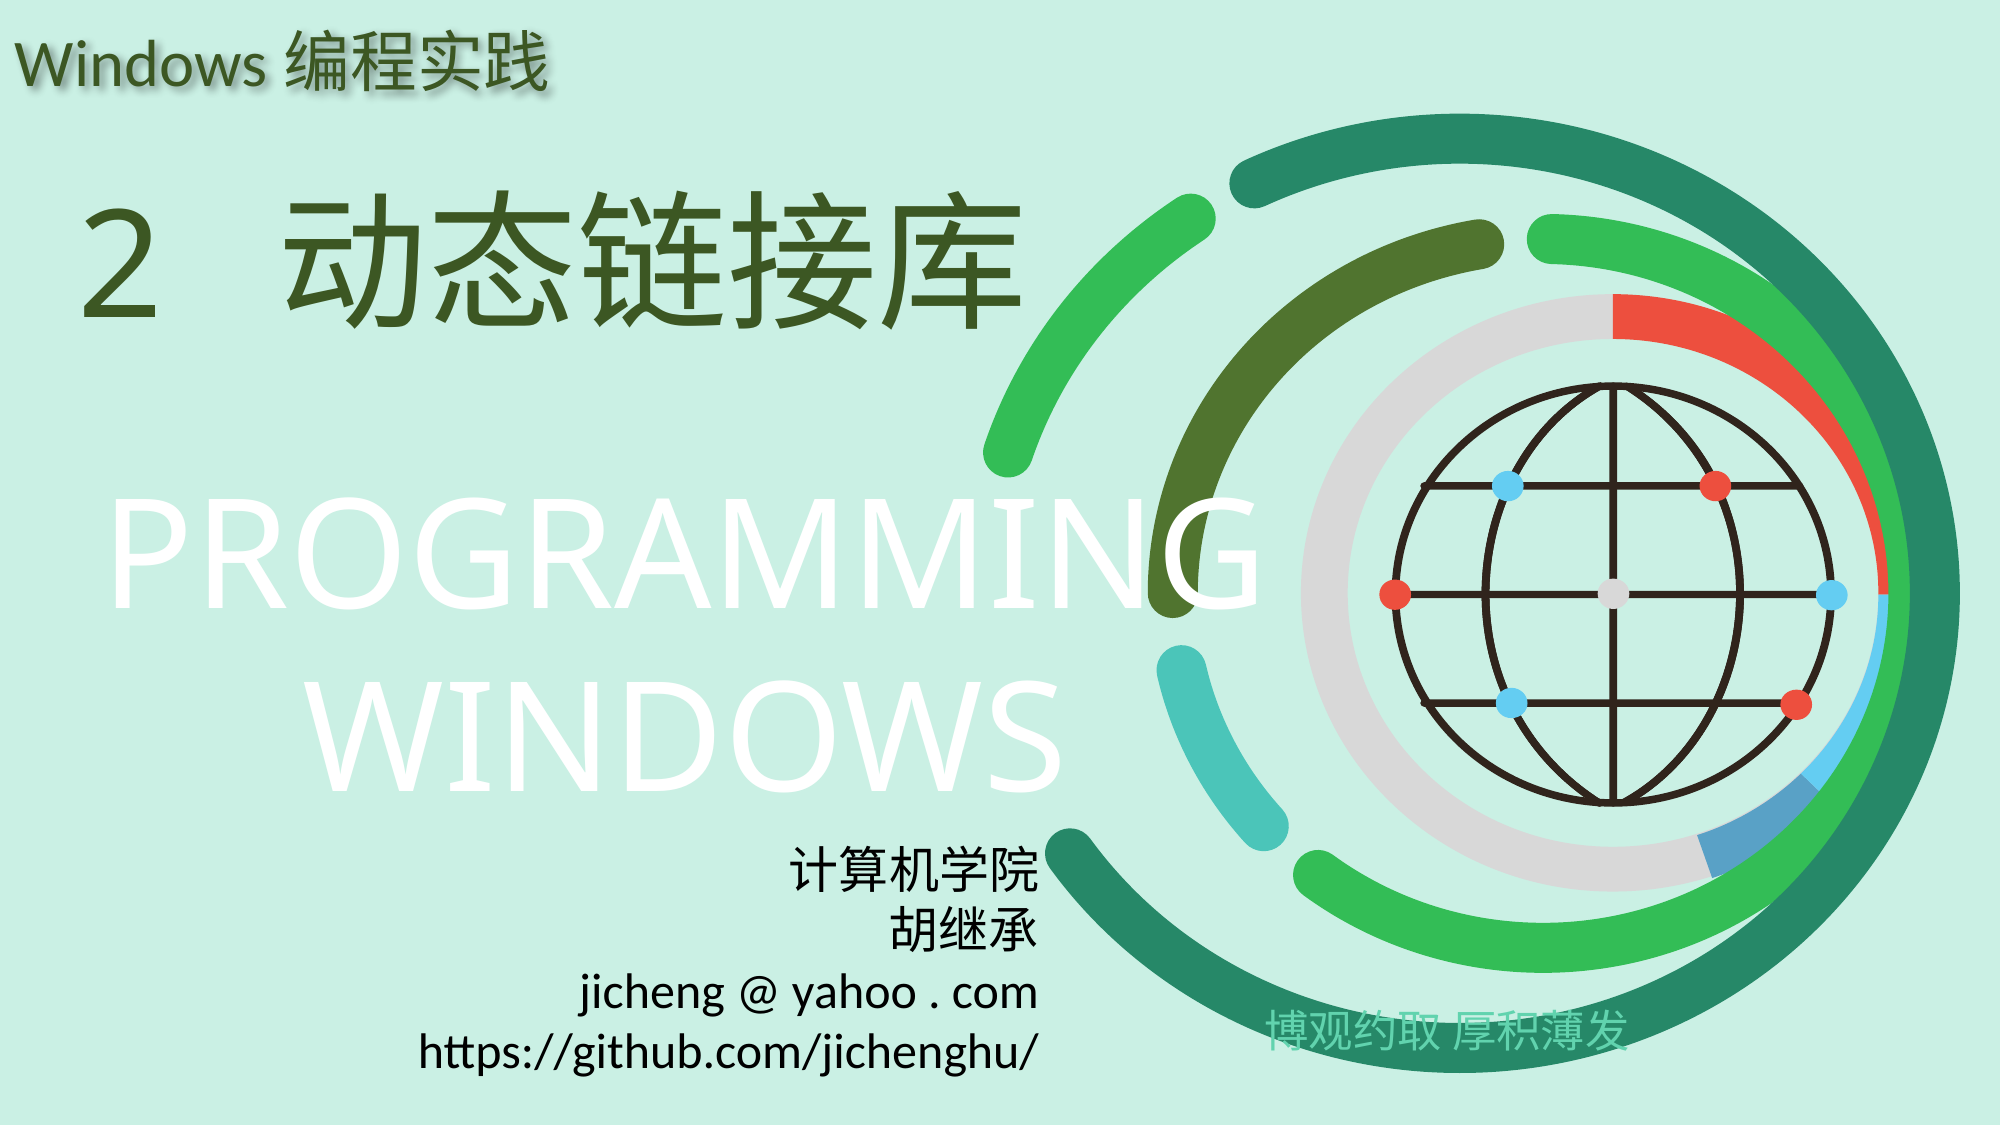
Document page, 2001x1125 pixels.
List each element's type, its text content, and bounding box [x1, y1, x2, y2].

subtitle 计算机学院 胡继承 jicheng @ yahoo . com https://github.com/jichenghu/ [0, 831, 1054, 1125]
text_box 2 动态链接库 [62, 160, 1122, 356]
title Windows编程实践 [0, 12, 1372, 161]
